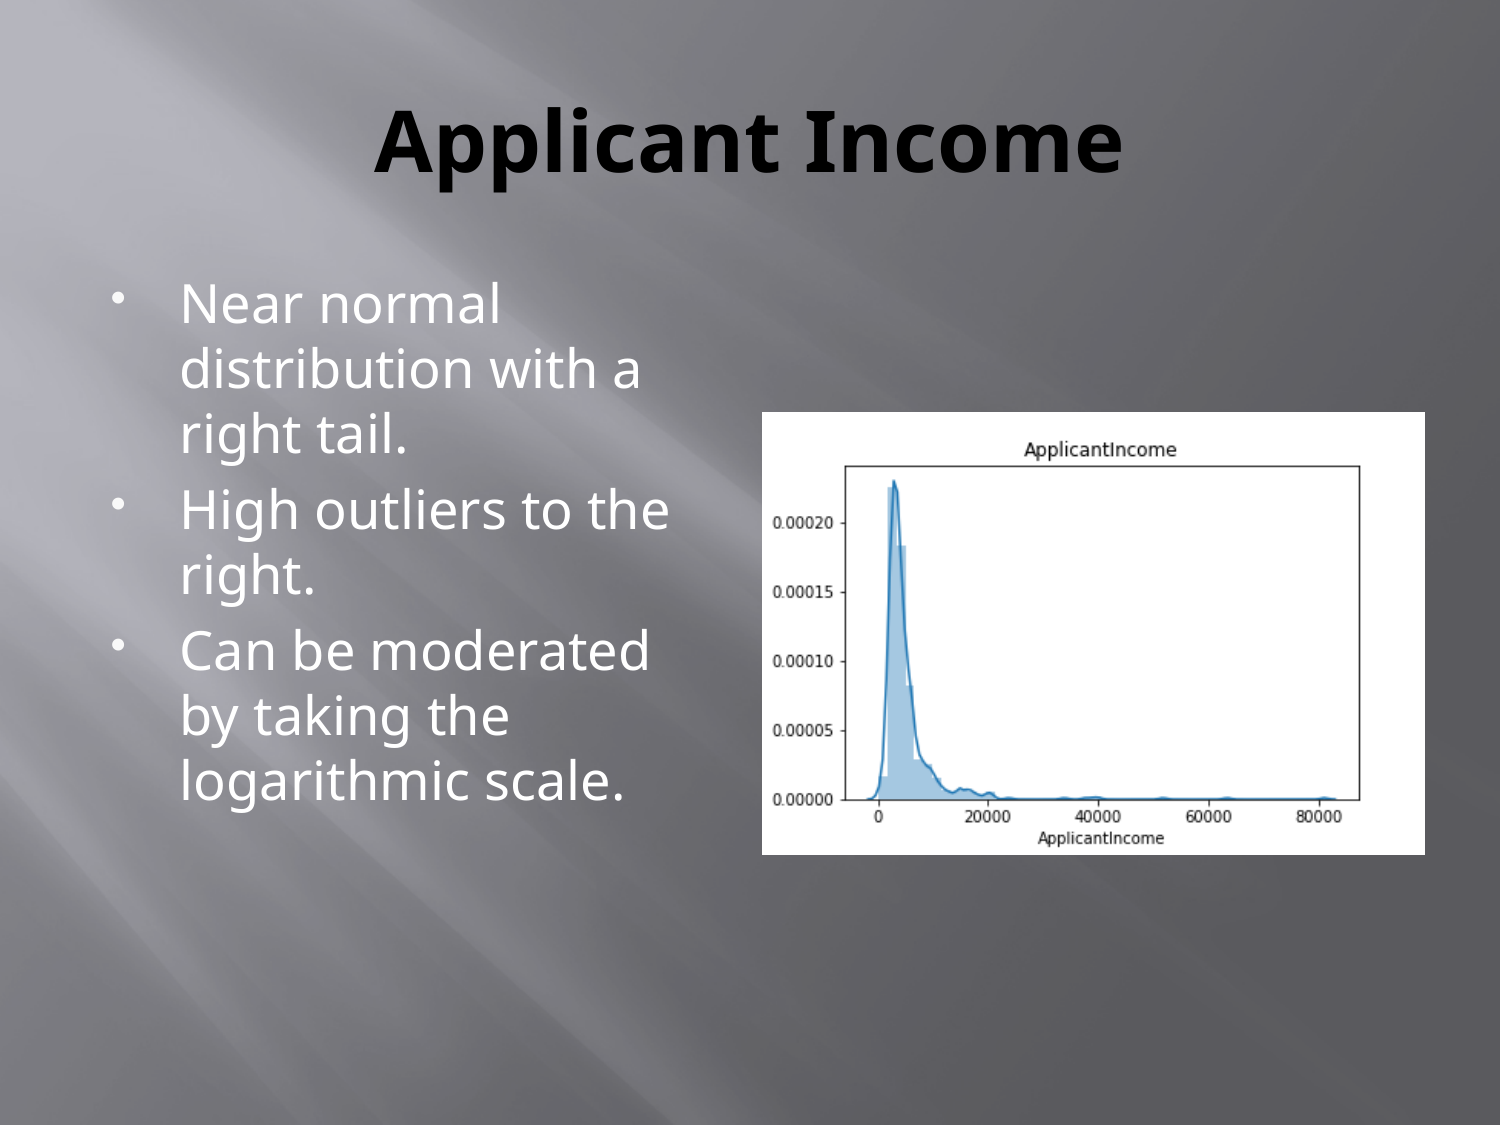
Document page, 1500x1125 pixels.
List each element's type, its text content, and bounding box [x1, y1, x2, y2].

title Applicant Income [75, 45, 1425, 233]
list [762, 412, 1426, 855]
list Near normal distribution with a right tail. High outliers to the right. Can be moderated by taking the logarithmic scale. [75, 262, 738, 1005]
